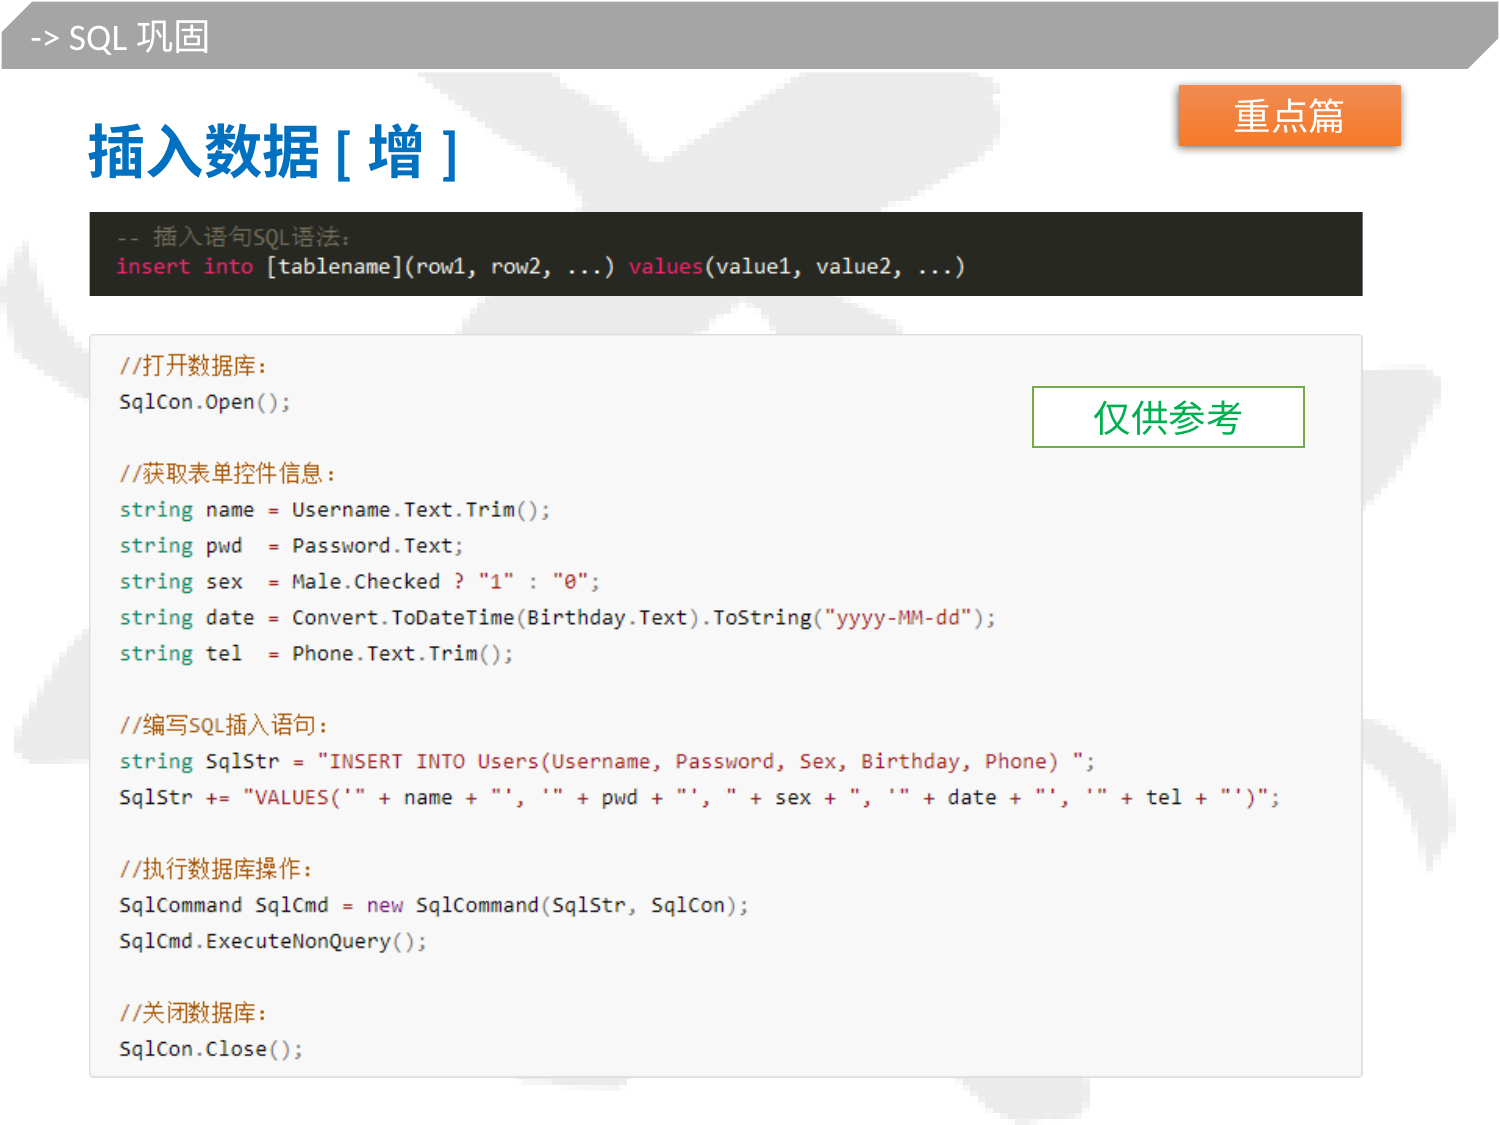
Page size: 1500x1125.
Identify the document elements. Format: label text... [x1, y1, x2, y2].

picture [89, 212, 1363, 296]
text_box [89, 334, 1363, 1078]
text_box 重点篇 [1178, 85, 1401, 146]
text_box 插入数据[增] [72, 107, 1407, 193]
text_box -> SQL巩固 [0, 0, 1500, 73]
